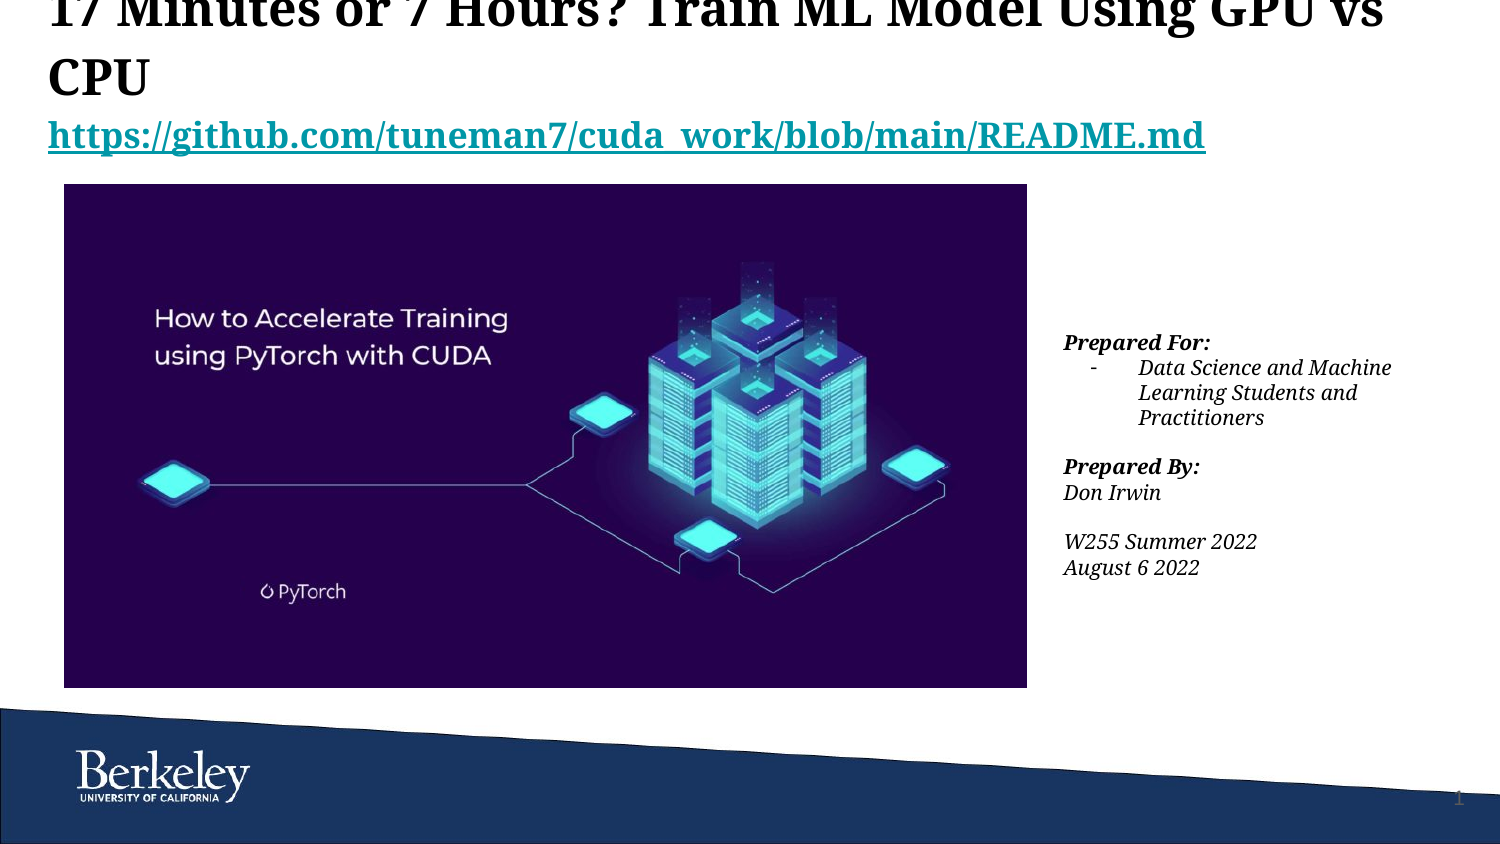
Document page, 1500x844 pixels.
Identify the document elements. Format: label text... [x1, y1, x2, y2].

text_box Prepared For: Data Science and Machine Learning Students and Practitioners Prepared By: Don Irwin W255 Summer 2022 August 6 2022 [1048, 314, 1457, 595]
slide_number ‹#› [1389, 764, 1480, 830]
title 17 Minutes or 7 Hours? Train ML Model Using GPU vs CPU https://github.com/tuneman7/cuda_work/blob/main/README.md [32, 0, 1431, 177]
picture [0, 0, 1500, 844]
